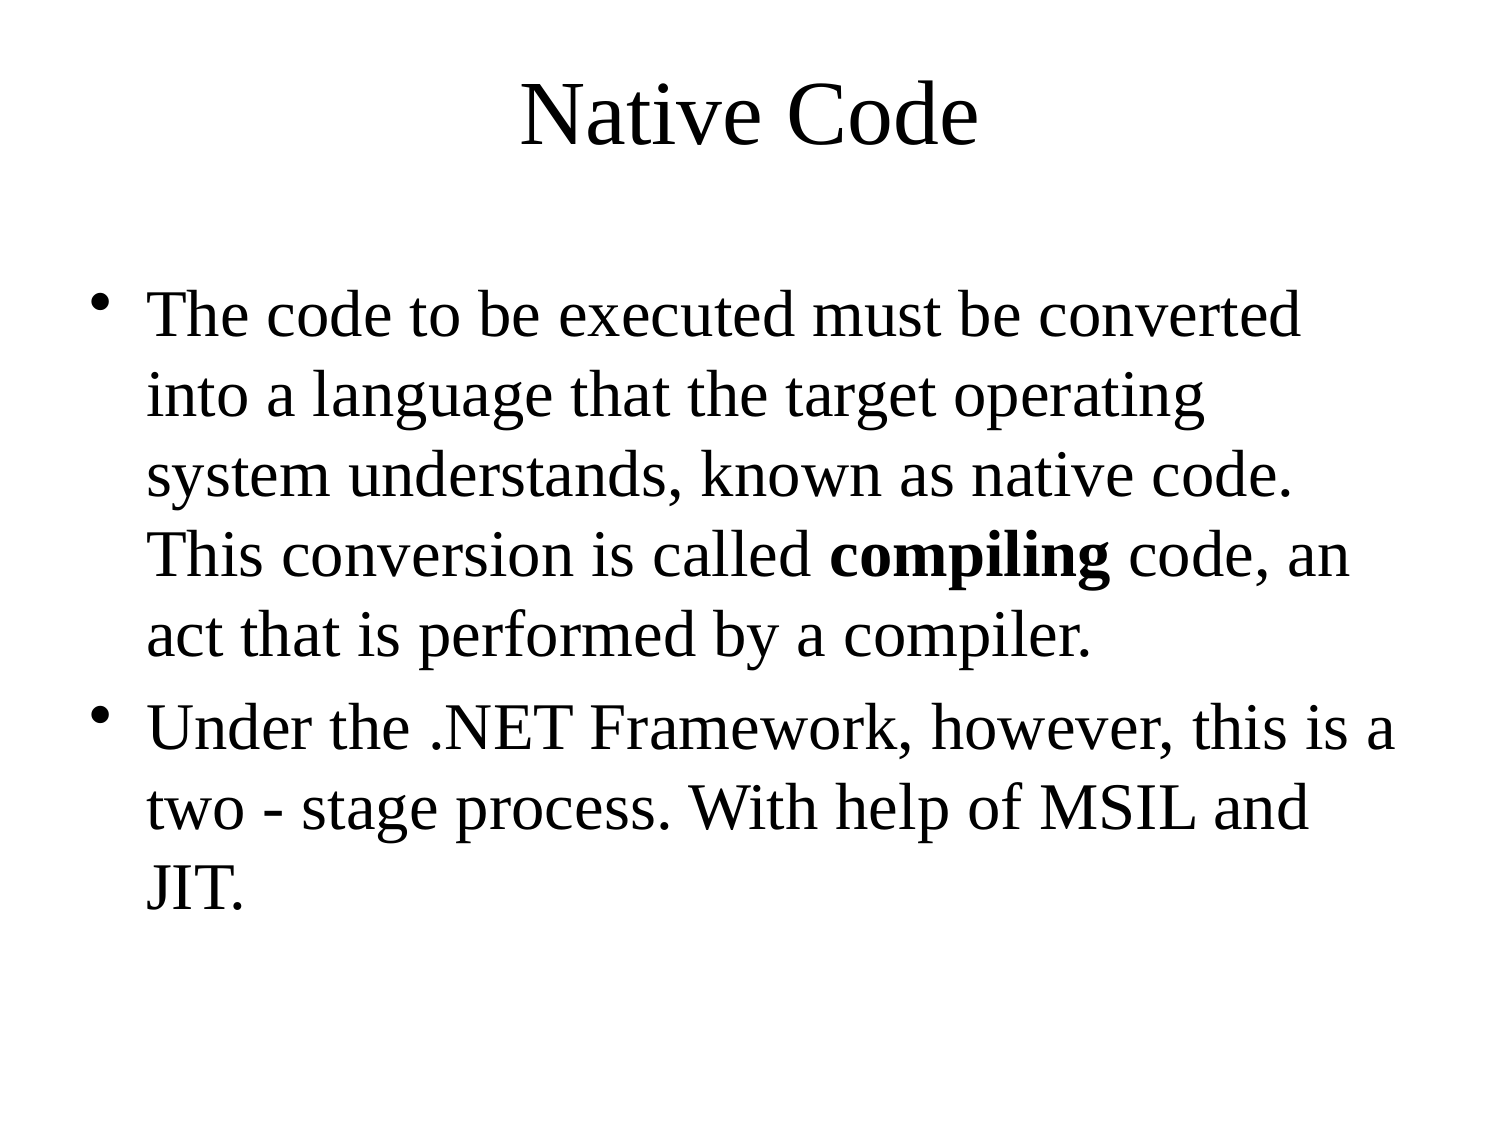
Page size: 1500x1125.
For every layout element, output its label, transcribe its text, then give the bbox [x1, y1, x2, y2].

list The code to be executed must be converted into a language that the target operating system understands, known as native code. This conversion is called compiling code, an act that is performed by a compiler. Under the .NET Framework, however, this is a two - stage process. With help of MSIL and JIT. [75, 262, 1425, 1005]
title Native Code [75, 45, 1425, 233]
